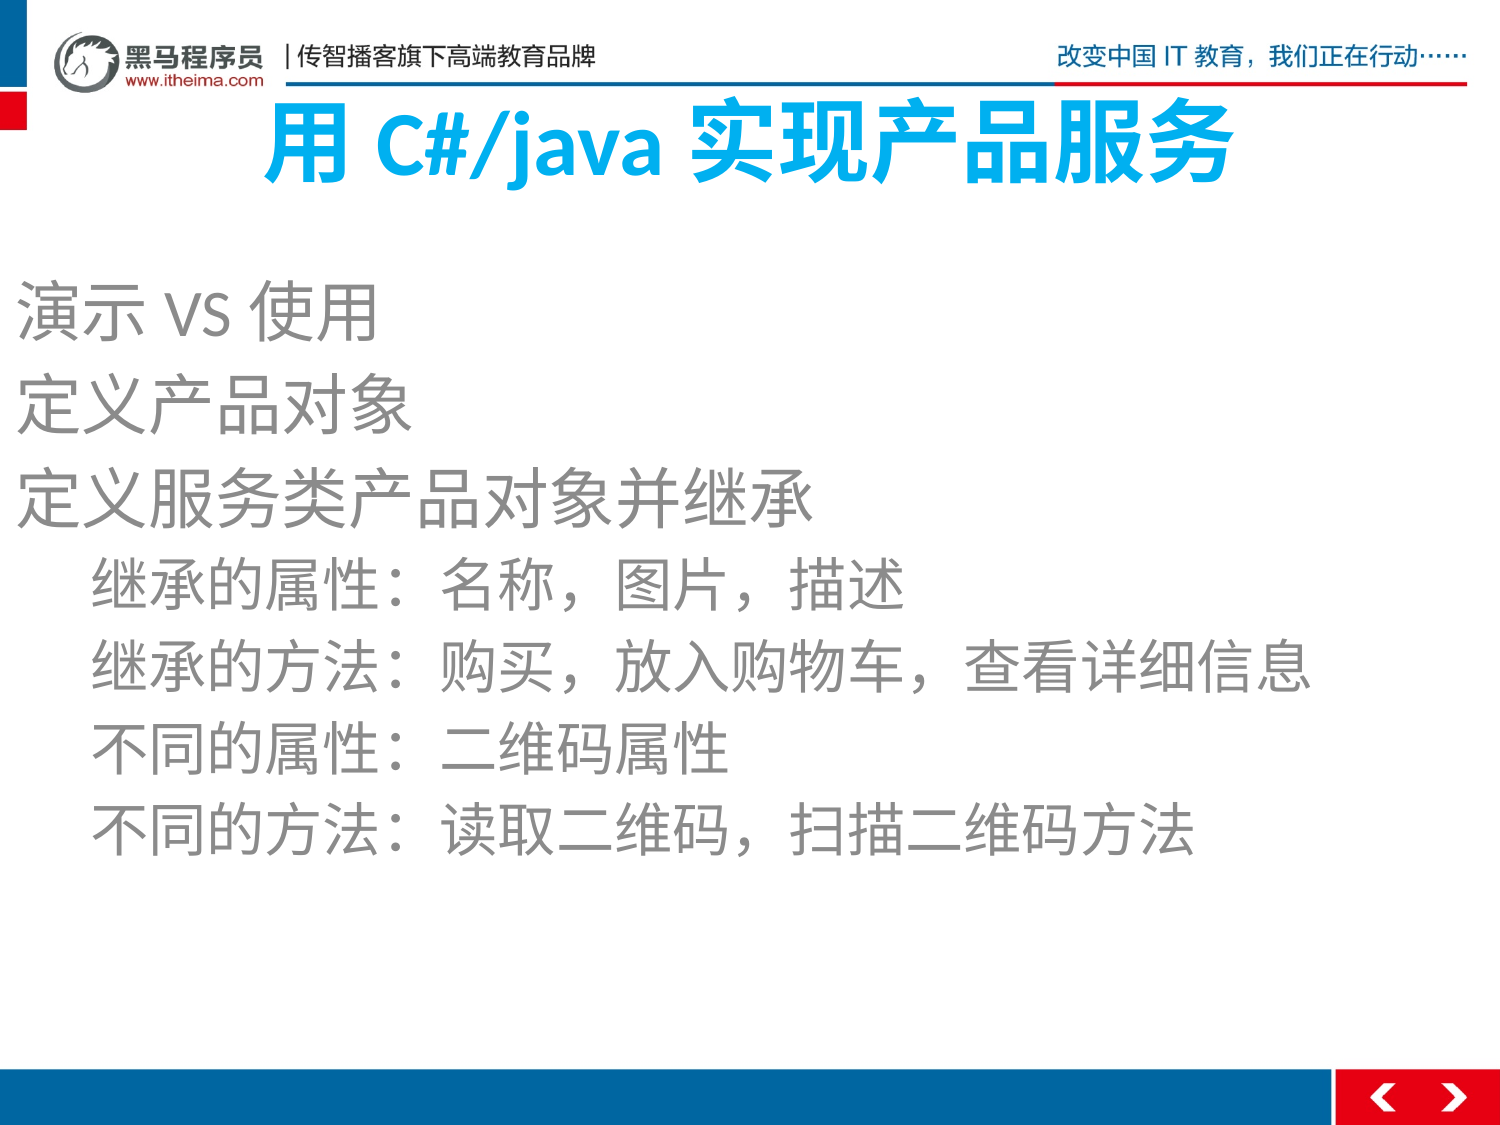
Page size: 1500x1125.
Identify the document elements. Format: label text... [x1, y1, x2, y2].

picture [0, 0, 1500, 1125]
title 用C#/java实现产品服务 [75, 45, 1425, 233]
subtitle 演示VS使用 定义产品对象 定义服务类产品对象并继承 继承的属性：名称，图片，描述 继承的方法：购买，放入购物车，查看详细信息 不同的属性：二维码属性 不同的方法：读取二维码，扫描二维码方法 [0, 262, 1483, 1005]
